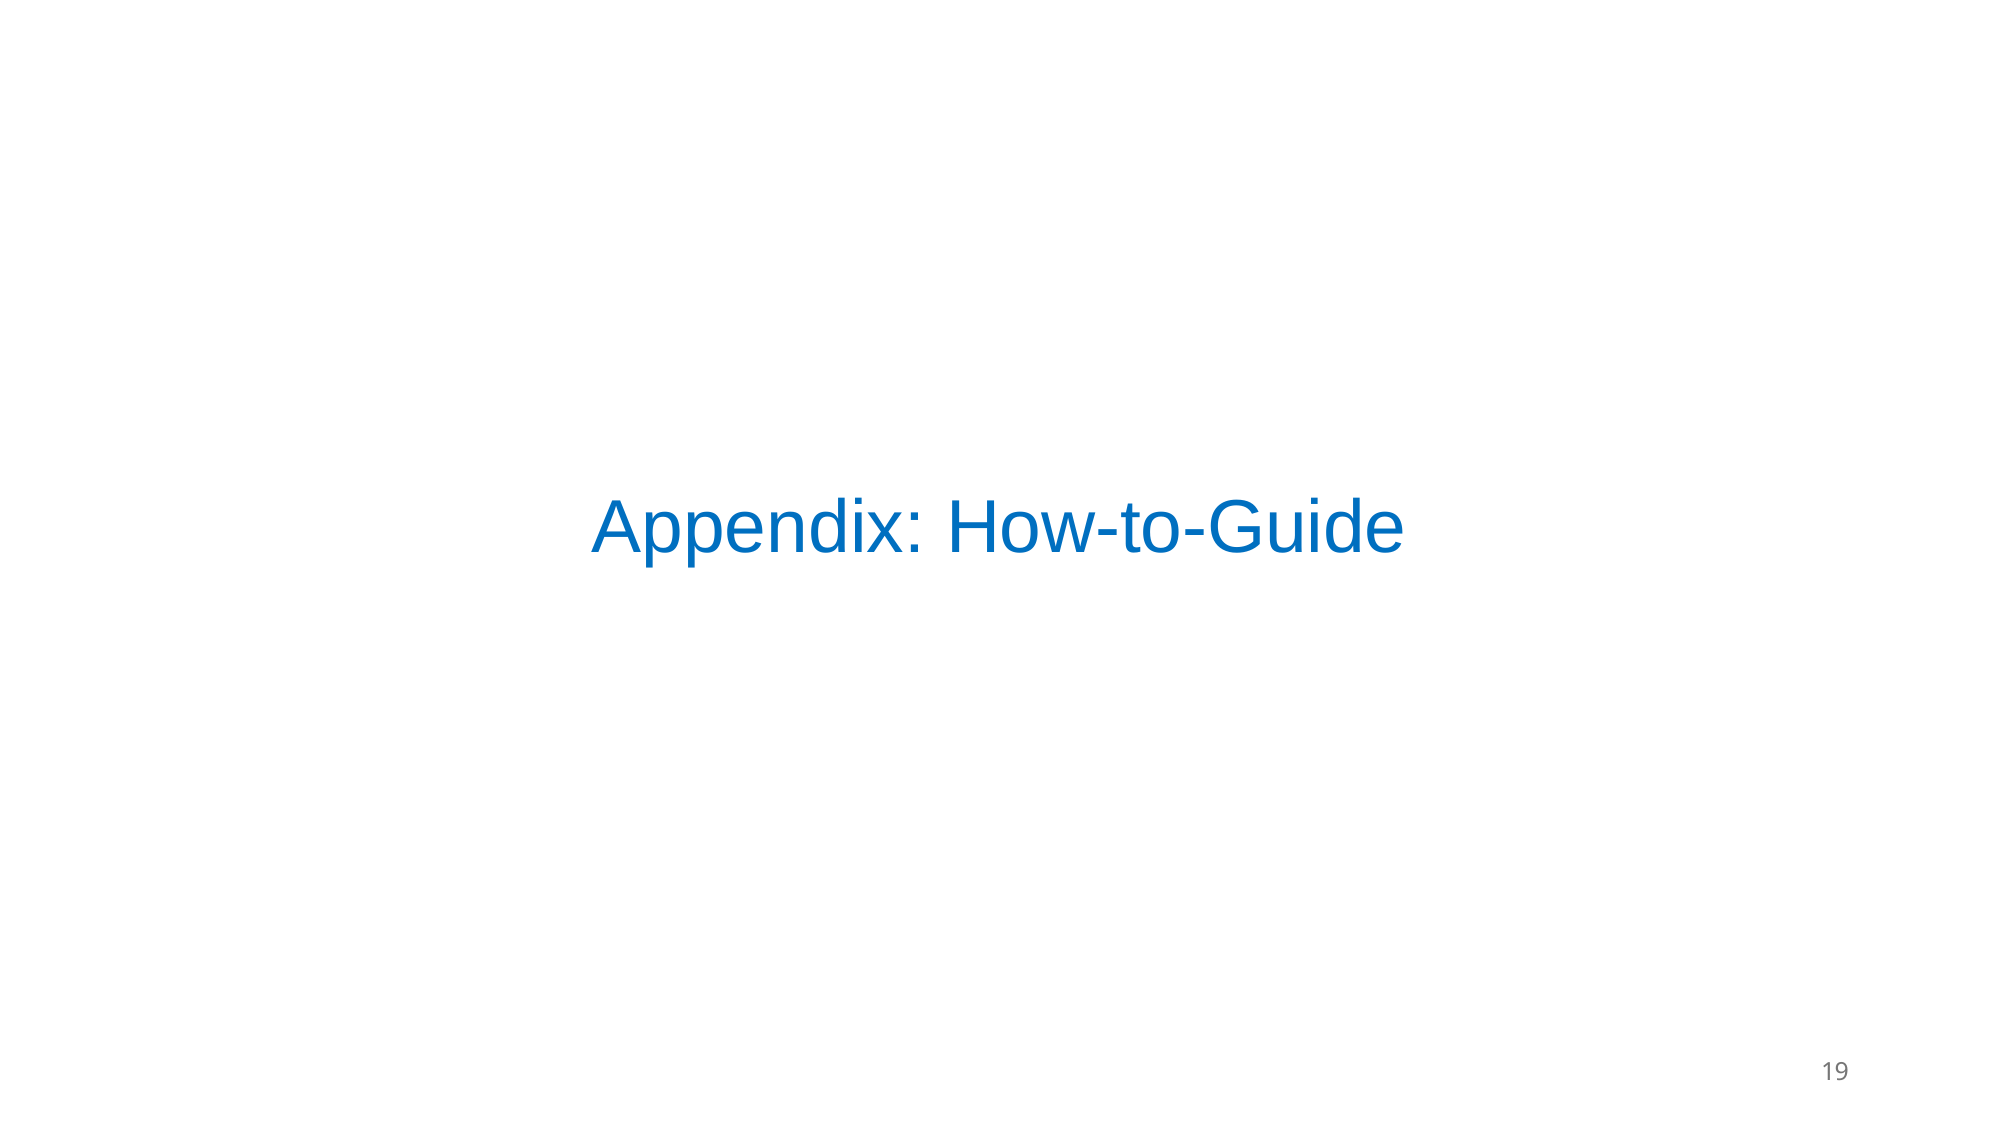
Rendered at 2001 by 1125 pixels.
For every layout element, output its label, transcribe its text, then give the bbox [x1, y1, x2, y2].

slide_number 19 [1814, 1055, 1856, 1125]
title Appendix: How-to-Guide [589, 475, 1411, 666]
